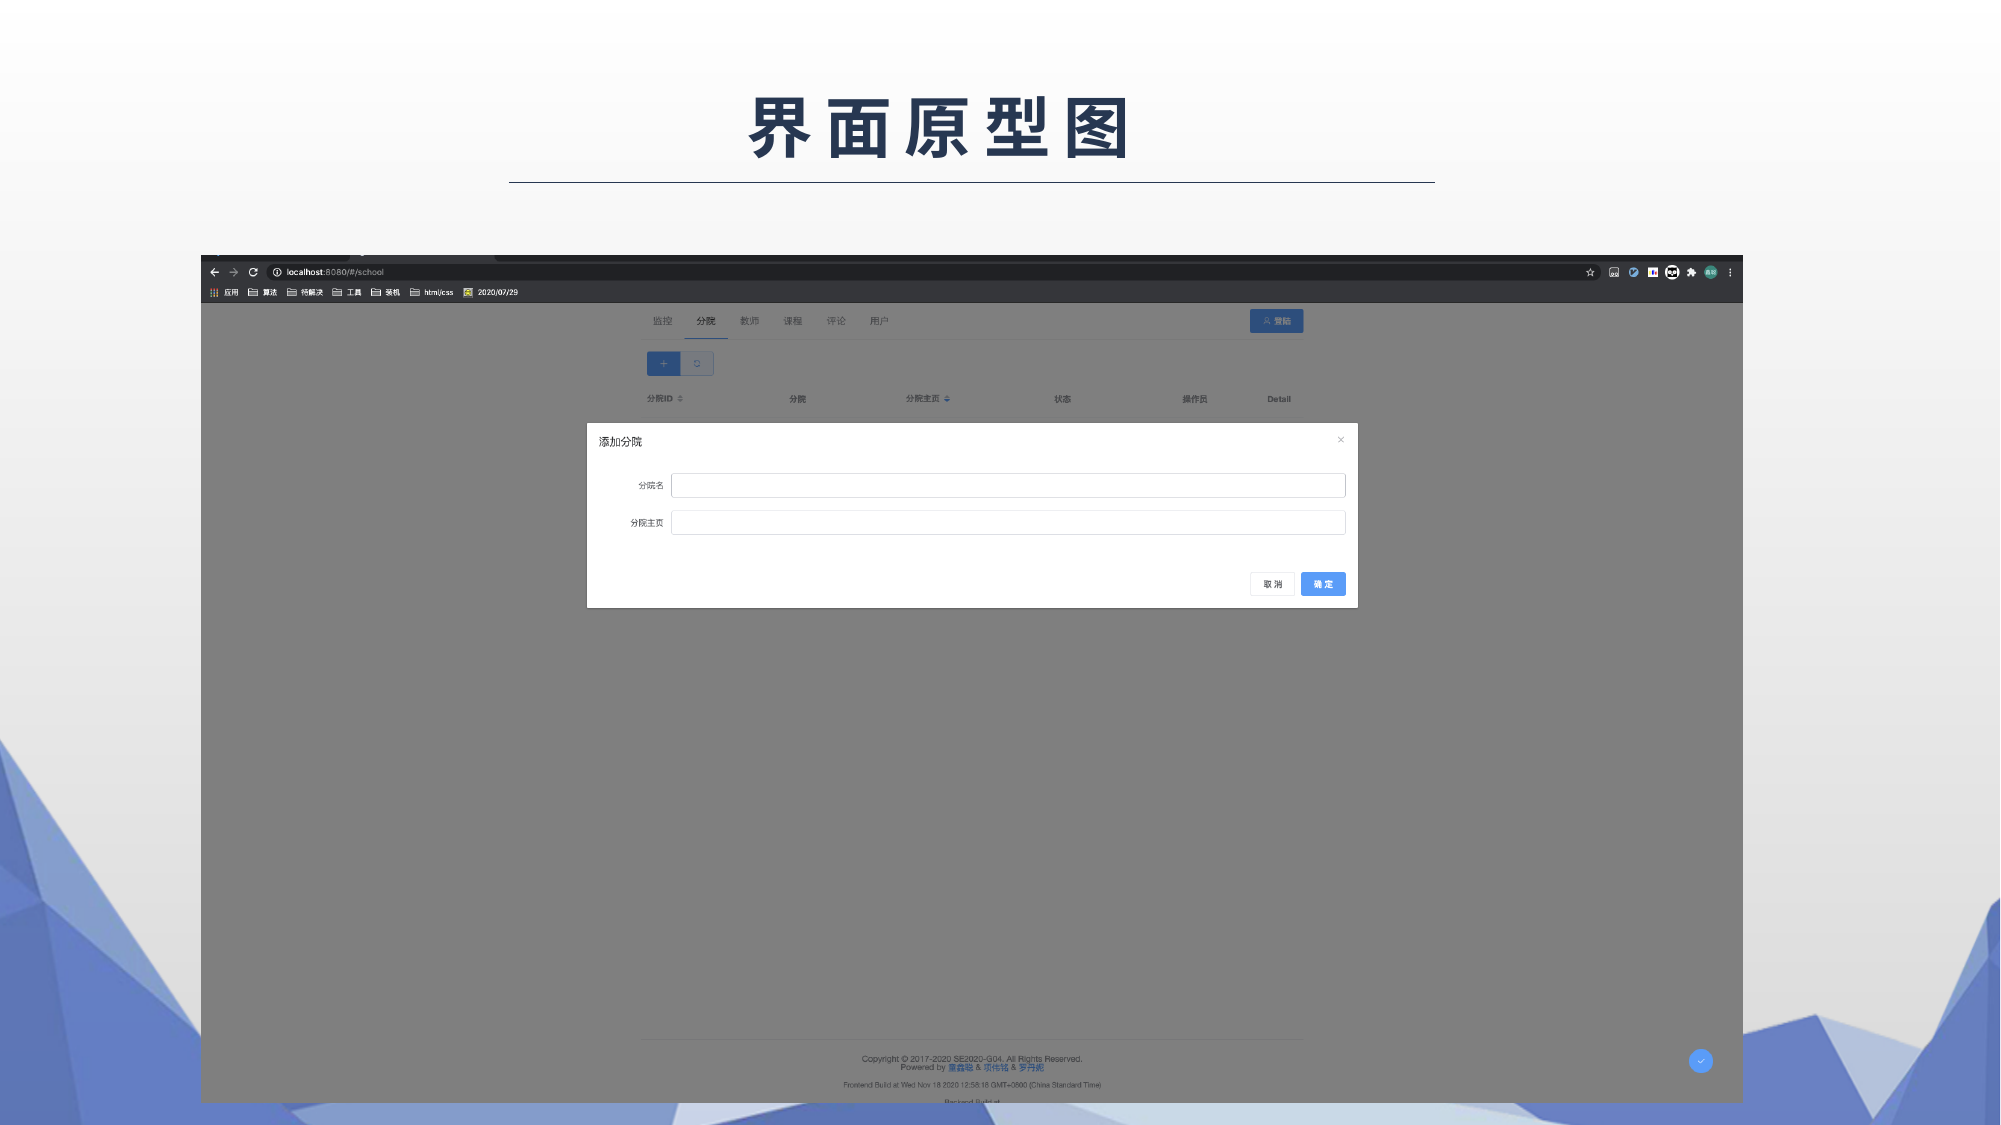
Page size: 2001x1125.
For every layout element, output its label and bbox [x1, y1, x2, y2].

text_box [508, 62, 1435, 183]
picture [0, 255, 2001, 1125]
